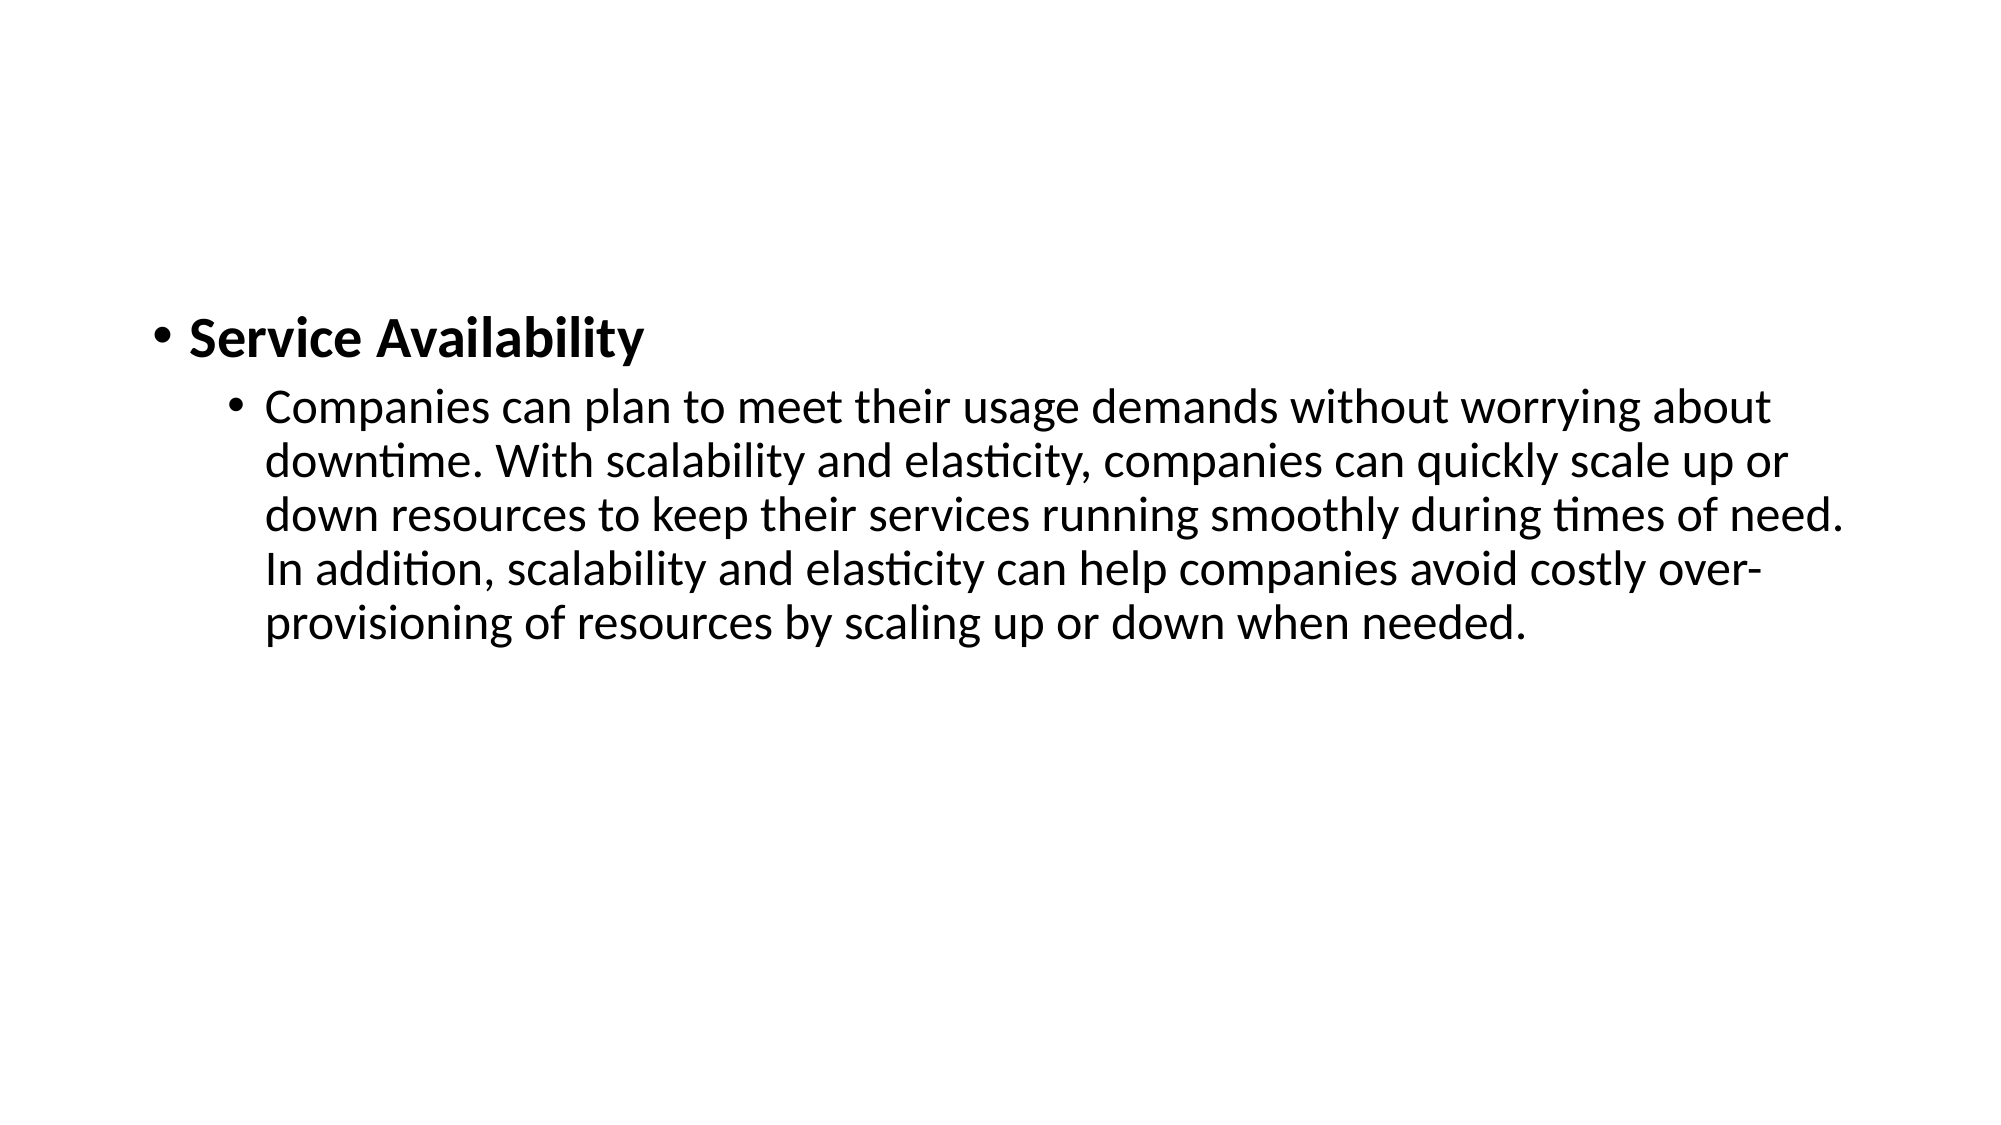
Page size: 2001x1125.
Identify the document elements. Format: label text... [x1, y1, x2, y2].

list Service Availability Companies can plan to meet their usage demands without worrying about downtime. With scalability and elasticity, companies can quickly scale up or down resources to keep their services running smoothly during times of need. In addition, scalability and elasticity can help companies avoid costly over-provisioning of resources by scaling up or down when needed. [137, 299, 1863, 1014]
